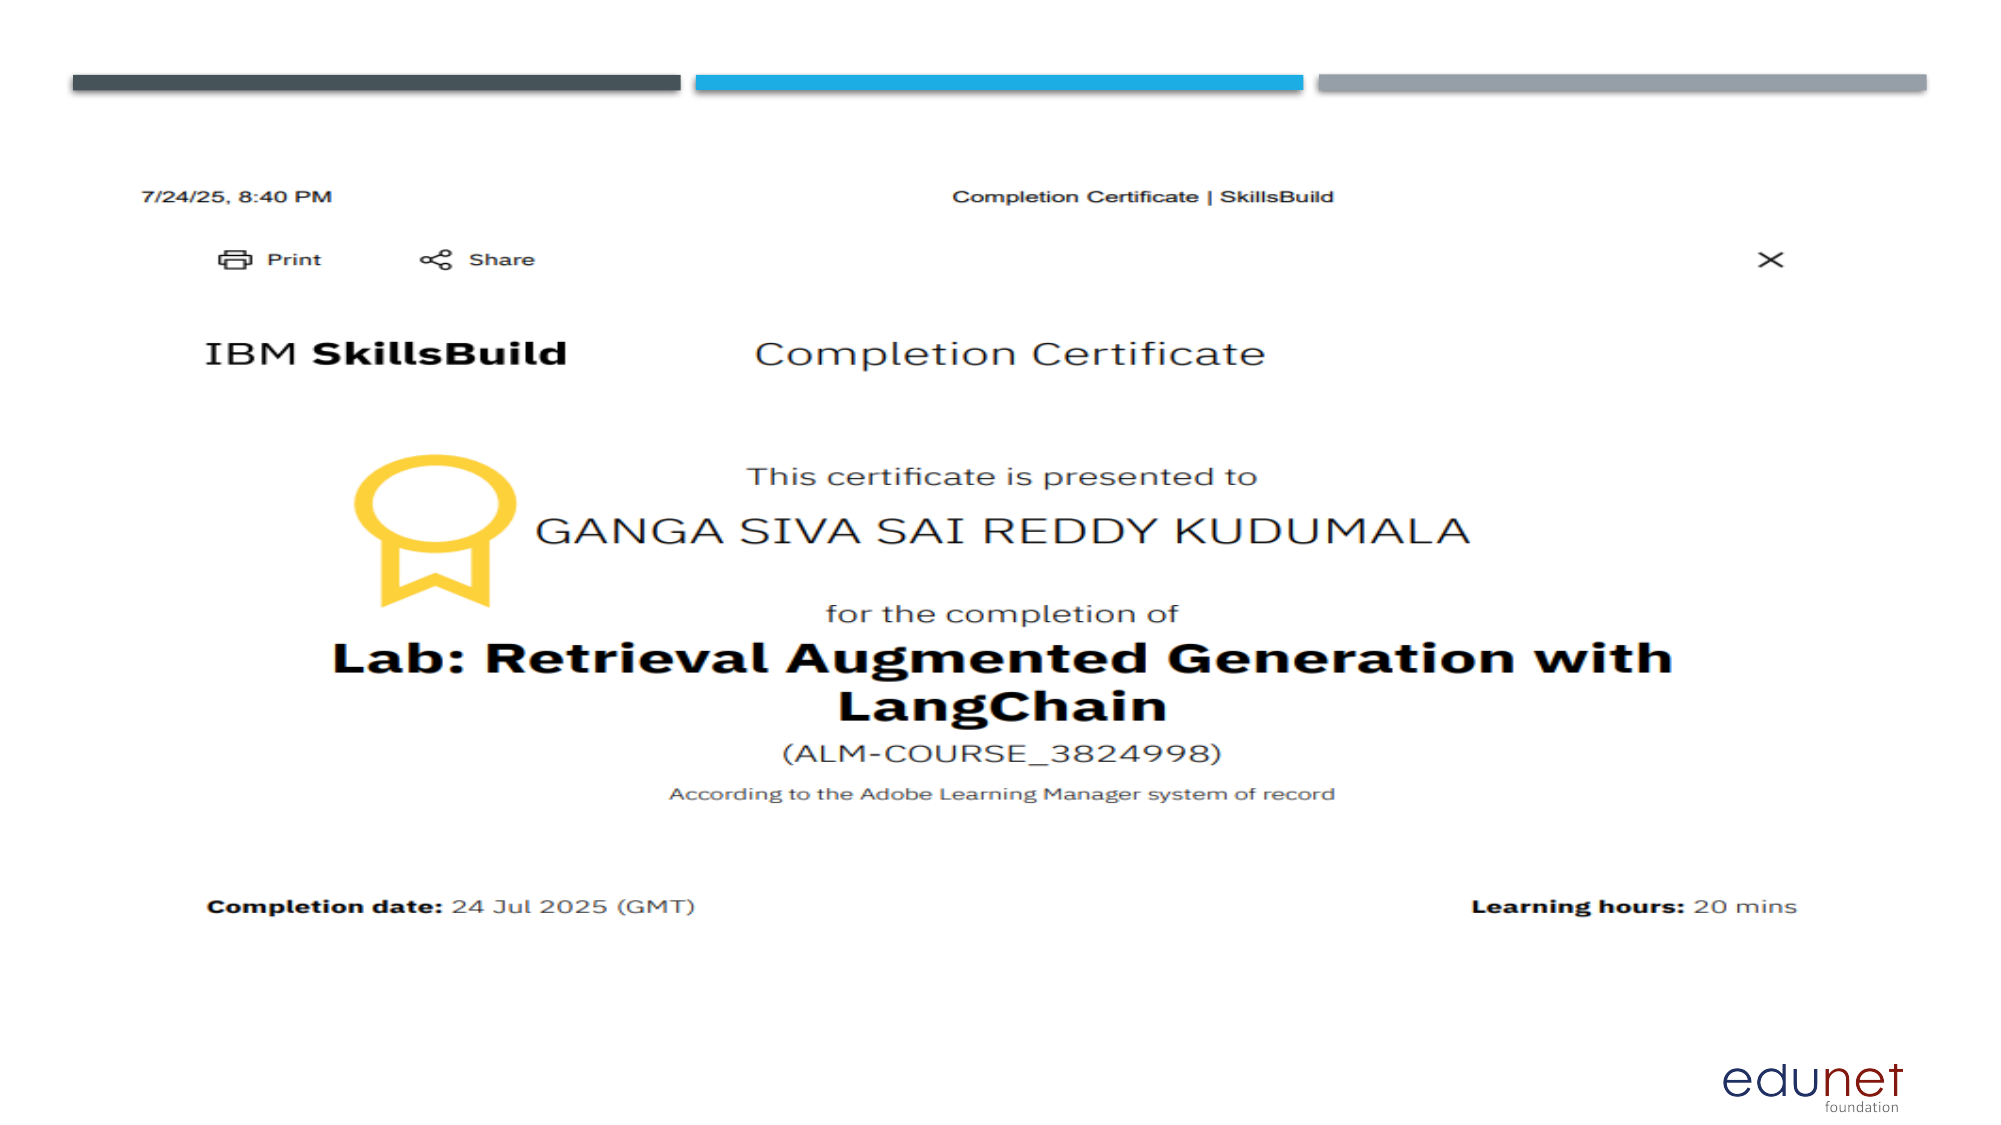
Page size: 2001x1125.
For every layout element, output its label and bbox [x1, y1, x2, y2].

picture [67, 159, 1932, 1116]
